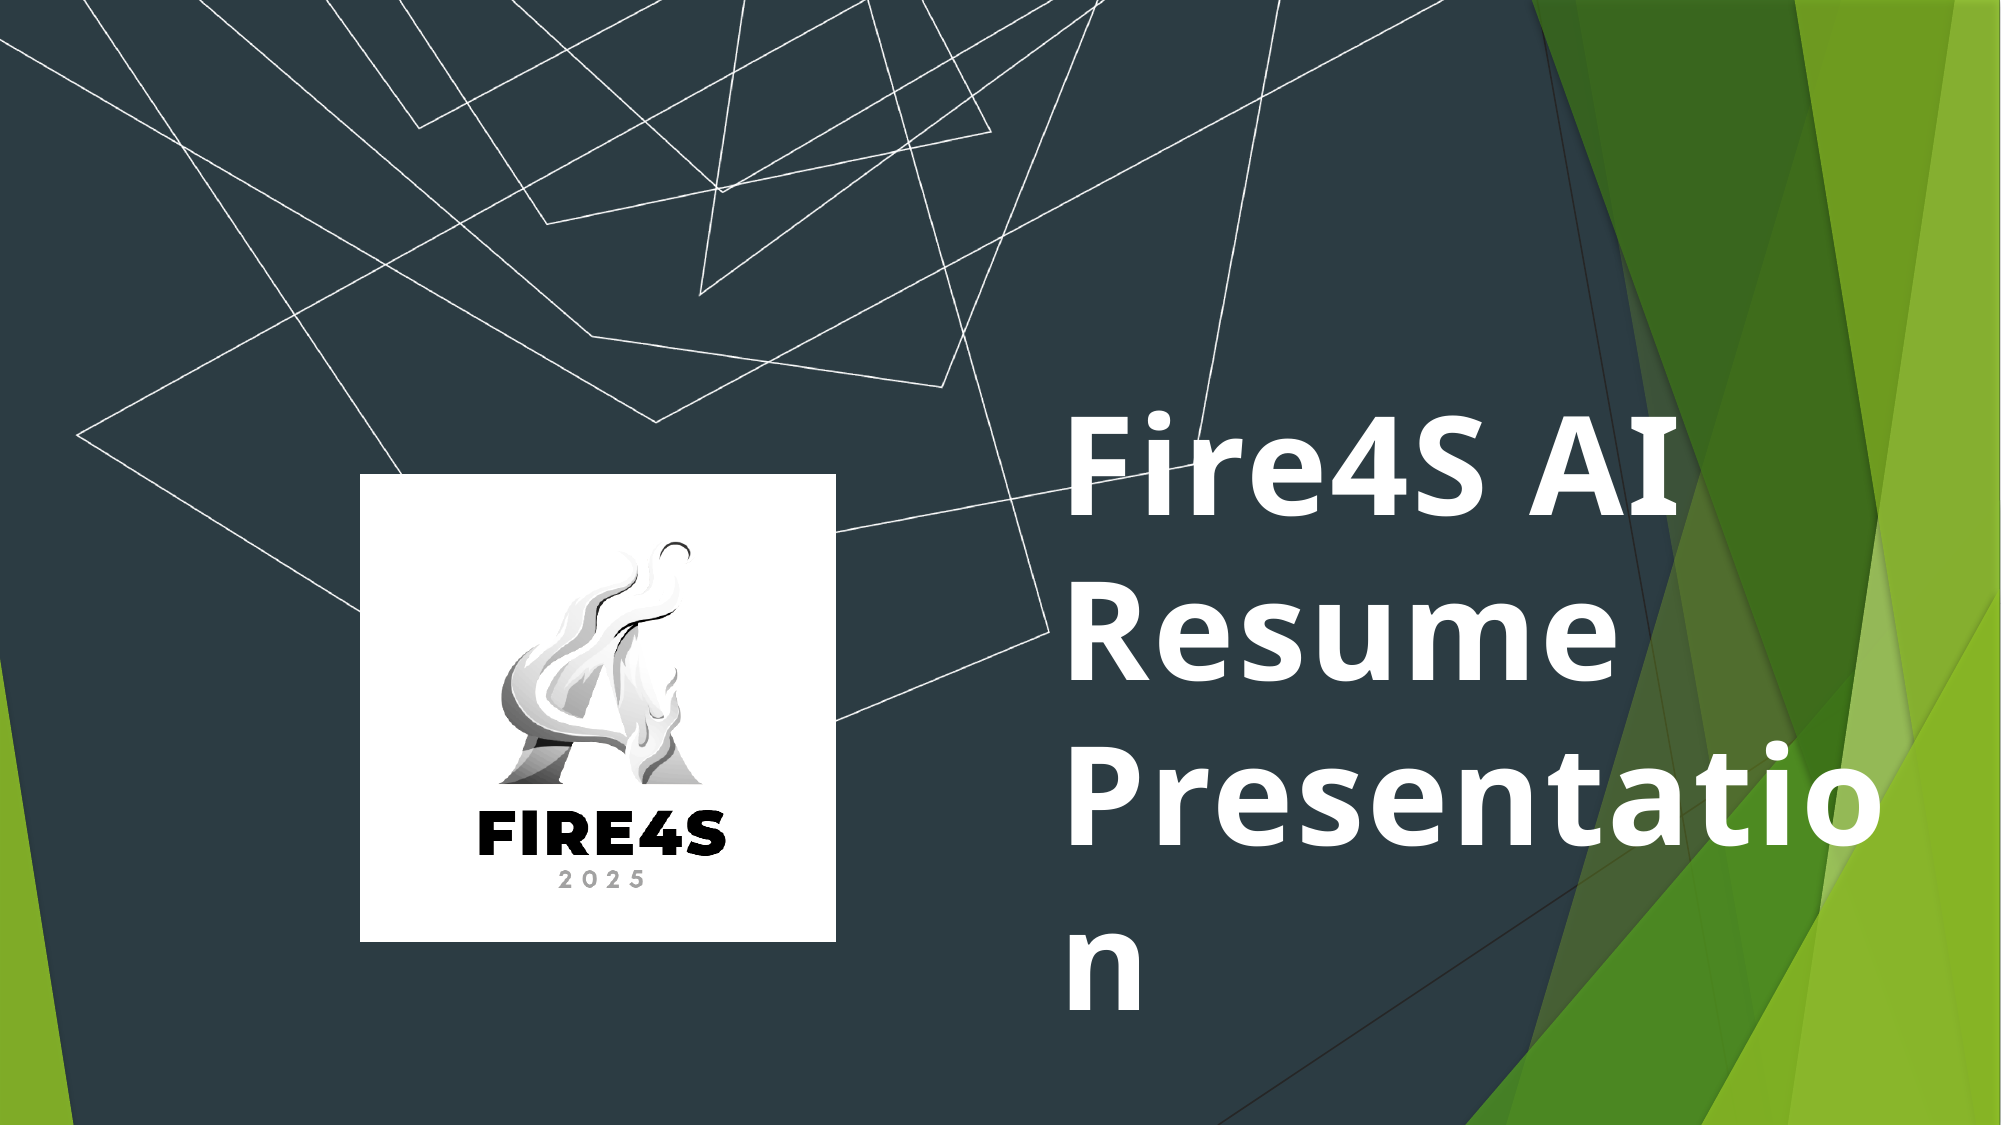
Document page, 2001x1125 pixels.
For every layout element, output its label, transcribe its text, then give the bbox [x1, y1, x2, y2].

title Fire4S AI Resume Presentation [1044, 409, 1971, 1007]
picture [0, 0, 1557, 942]
